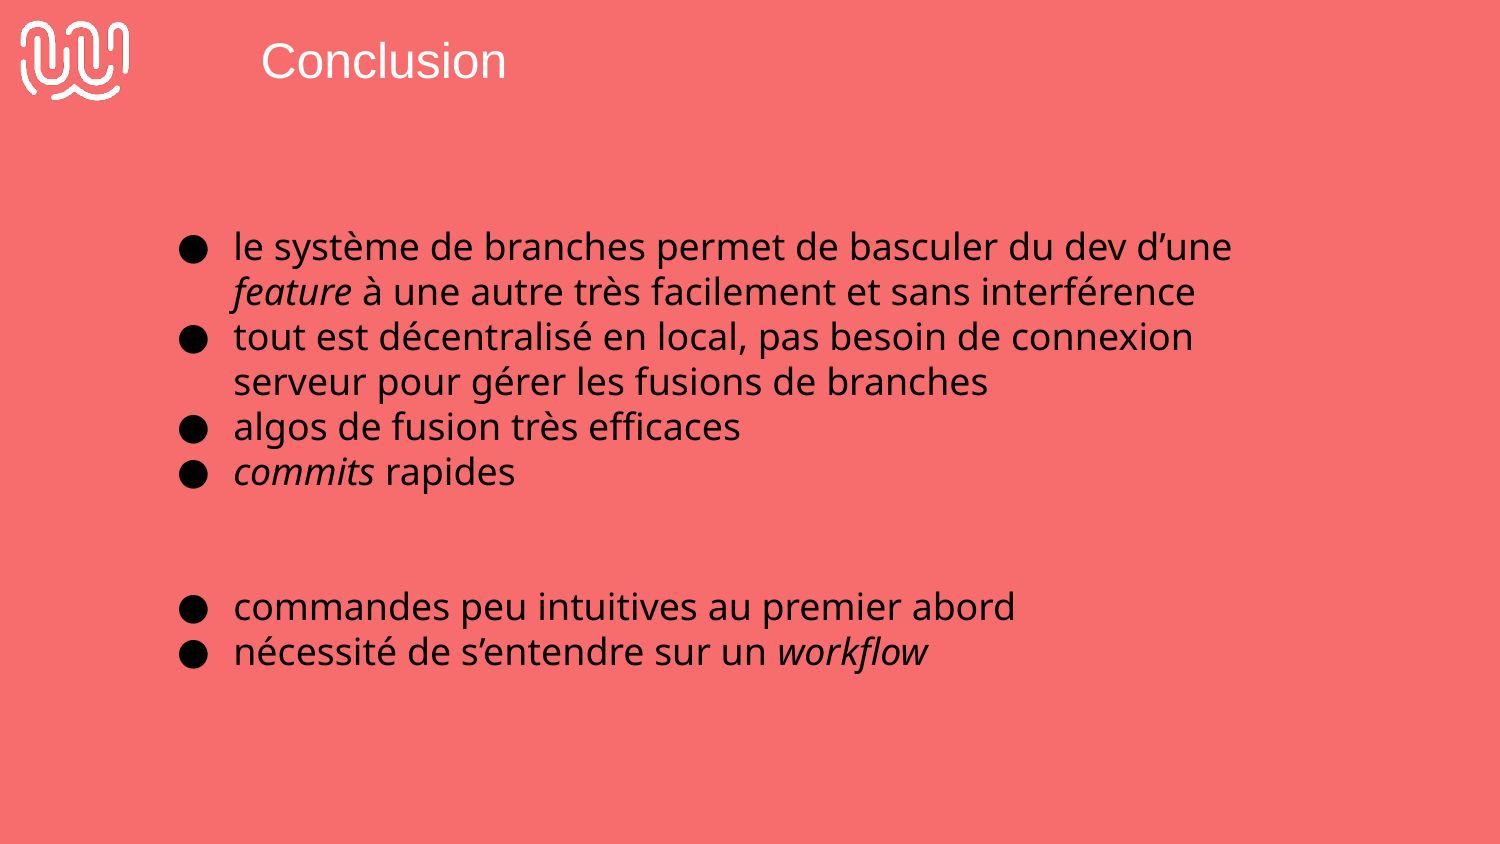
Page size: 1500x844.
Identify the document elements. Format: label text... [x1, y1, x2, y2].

list Avantages : le système de branches permet de basculer du dev d’une feature à une autre très facilement et sans interférence tout est décentralisé en local, pas besoin de connexion serveur pour gérer les fusions de branches algos de fusion très efficaces commits rapides Contraintes : commandes peu intuitives au premier abord nécessité de s’entendre sur un workflow [143, 162, 1258, 623]
picture [20, 20, 134, 101]
title Conclusion [192, 0, 576, 118]
